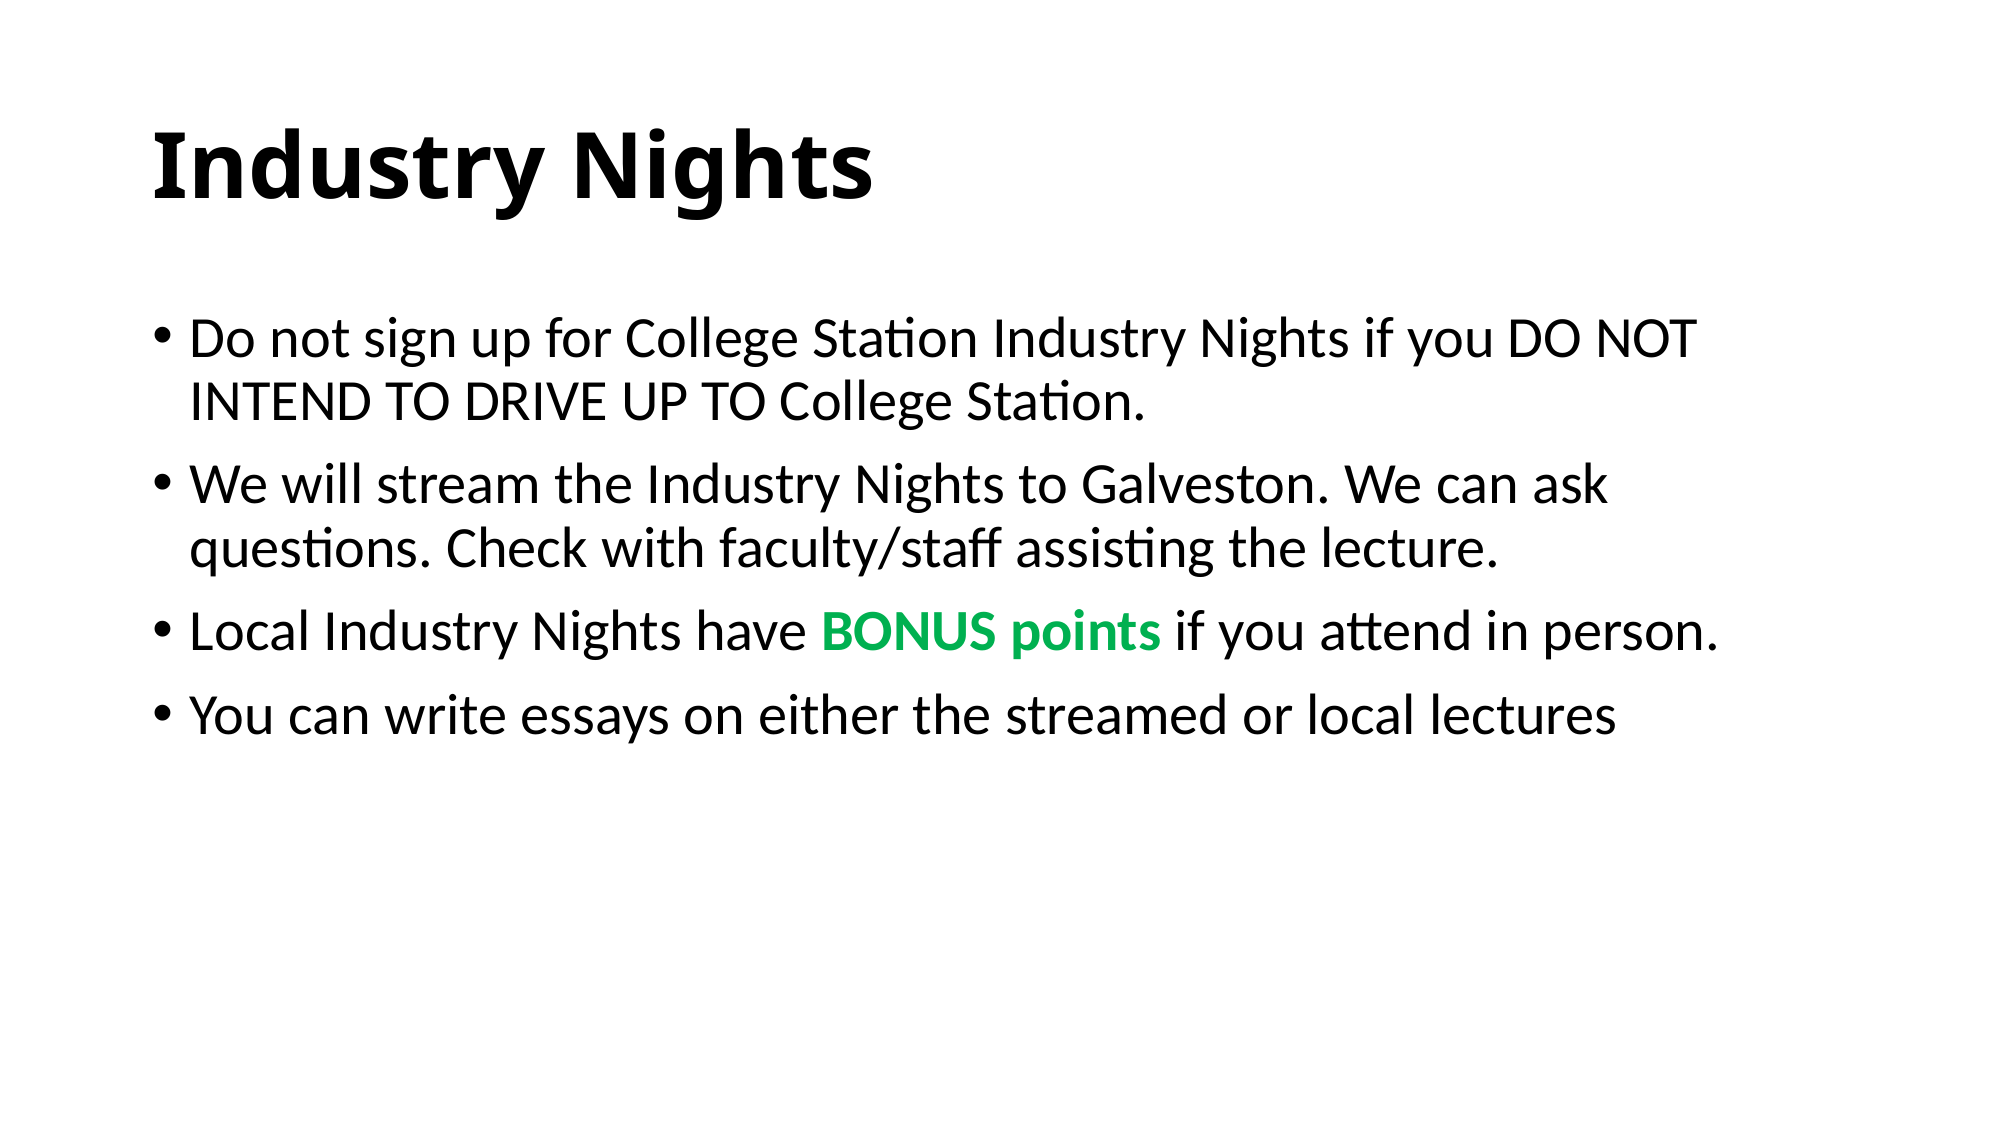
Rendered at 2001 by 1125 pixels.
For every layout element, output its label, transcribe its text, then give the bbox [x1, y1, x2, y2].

list Do not sign up for College Station Industry Nights if you DO NOT INTEND TO DRIVE UP TO College Station. We will stream the Industry Nights to Galveston. We can ask questions. Check with faculty/staff assisting the lecture. Local Industry Nights have BONUS points if you attend in person. You can write essays on either the streamed or local lectures [137, 299, 1863, 1014]
title Industry Nights [137, 59, 1863, 278]
